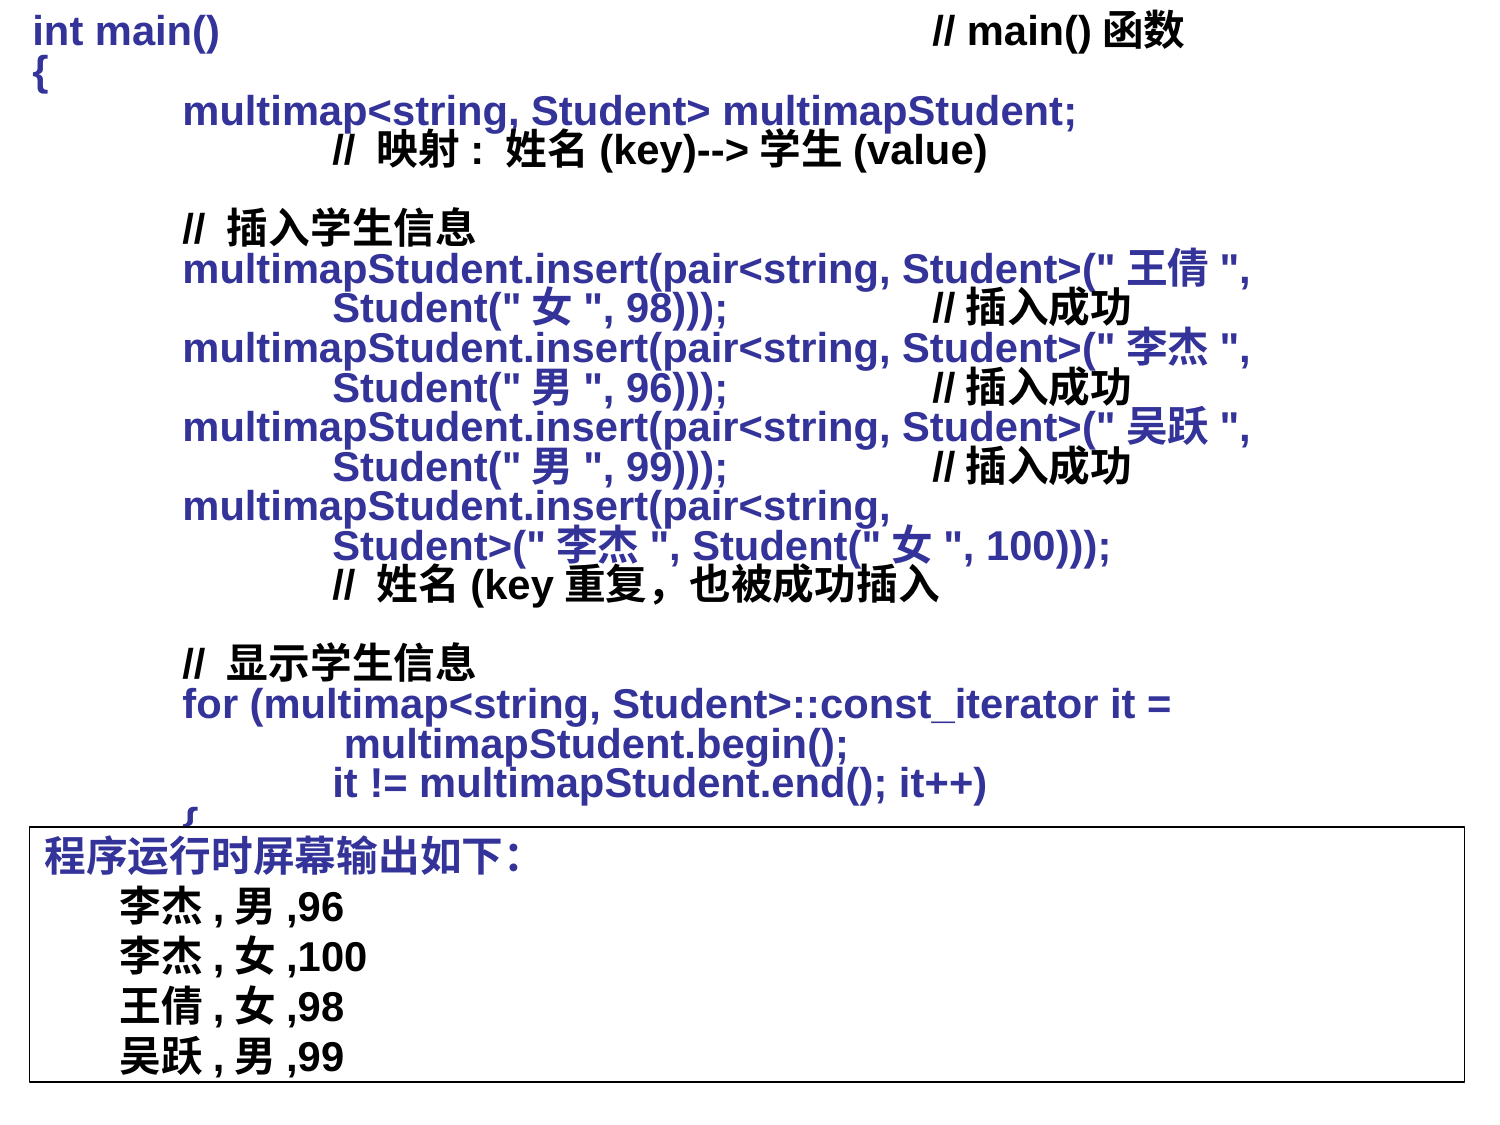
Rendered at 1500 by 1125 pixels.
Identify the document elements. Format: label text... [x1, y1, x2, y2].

text_box 程序运行时屏幕输出如下： 李杰,男,96 李杰,女,100 王倩,女,98 吴跃,男,99 [29, 826, 1465, 1083]
text_box int main() // main()函数 { multimap<string, Student> multimapStudent; // 映射: 姓名(key)-->学生(value) // 插入学生信息 multimapStudent.insert(pair<string, Student>("王倩", Student("女", 98))); //插入成功 multimapStudent.insert(pair<string, Student>("李杰", Student("男", 96))); //插入成功 multimapStudent.insert(pair<string, Student>("吴跃", Student("男", 99))); //插入成功 multimapStudent.insert(pair<string, Student>("李杰", Student("女", 100))); // 姓名(key重复，也被成功插入 // 显示学生信息 for (multimap<string, Student>::const_iterator it = multimapStudent.begin(); it != multimapStudent.end(); it++) { cout << it->first << "," << it->second.sex << "," << it->second.score << endl; } return 0; // 返回操作系统 } [17, 7, 1500, 1091]
